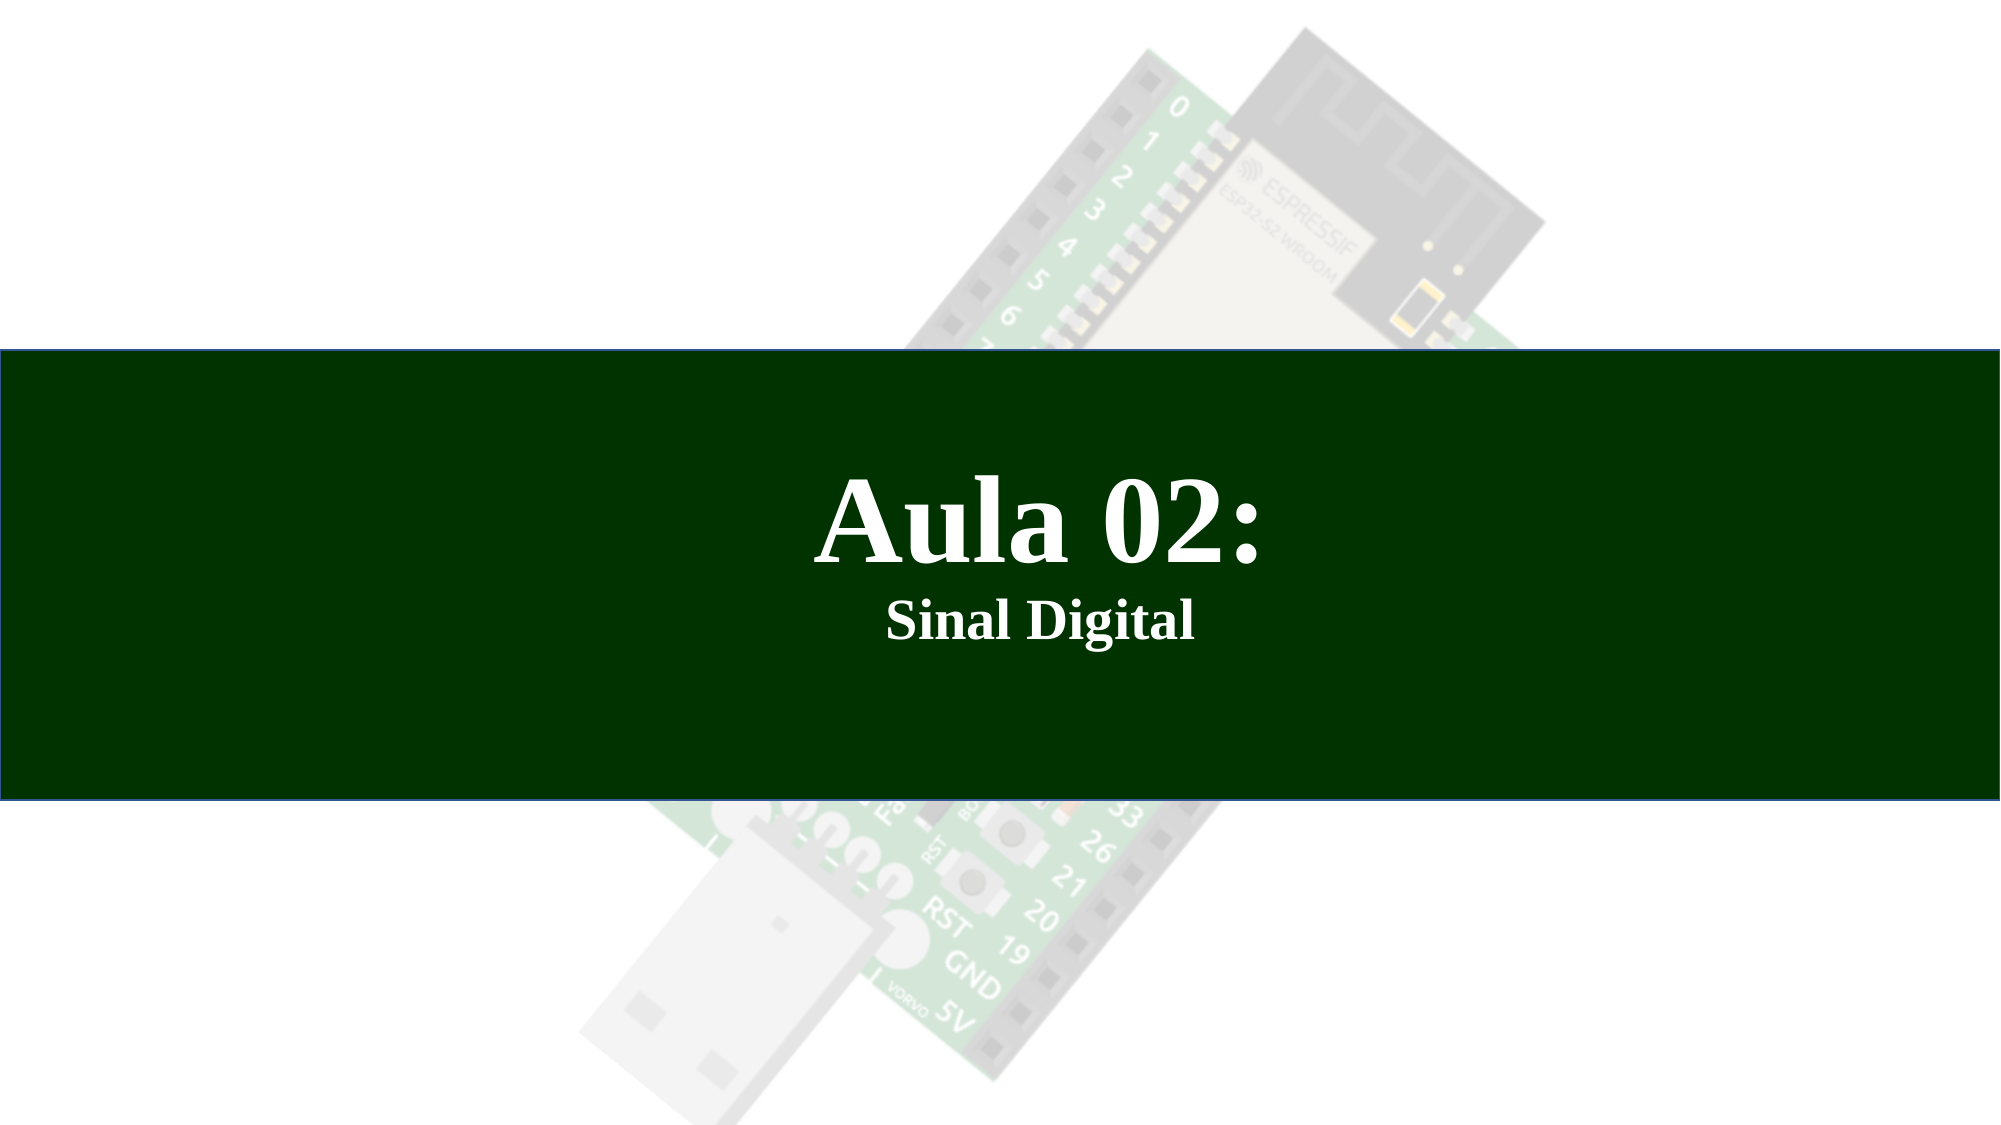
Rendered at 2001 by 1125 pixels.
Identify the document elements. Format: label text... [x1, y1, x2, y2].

picture [403, 294, 1649, 893]
text_box [0, 349, 154, 801]
text_box [1927, 349, 2000, 801]
text_box Aula 02: Sinal Digital [154, 270, 1927, 837]
